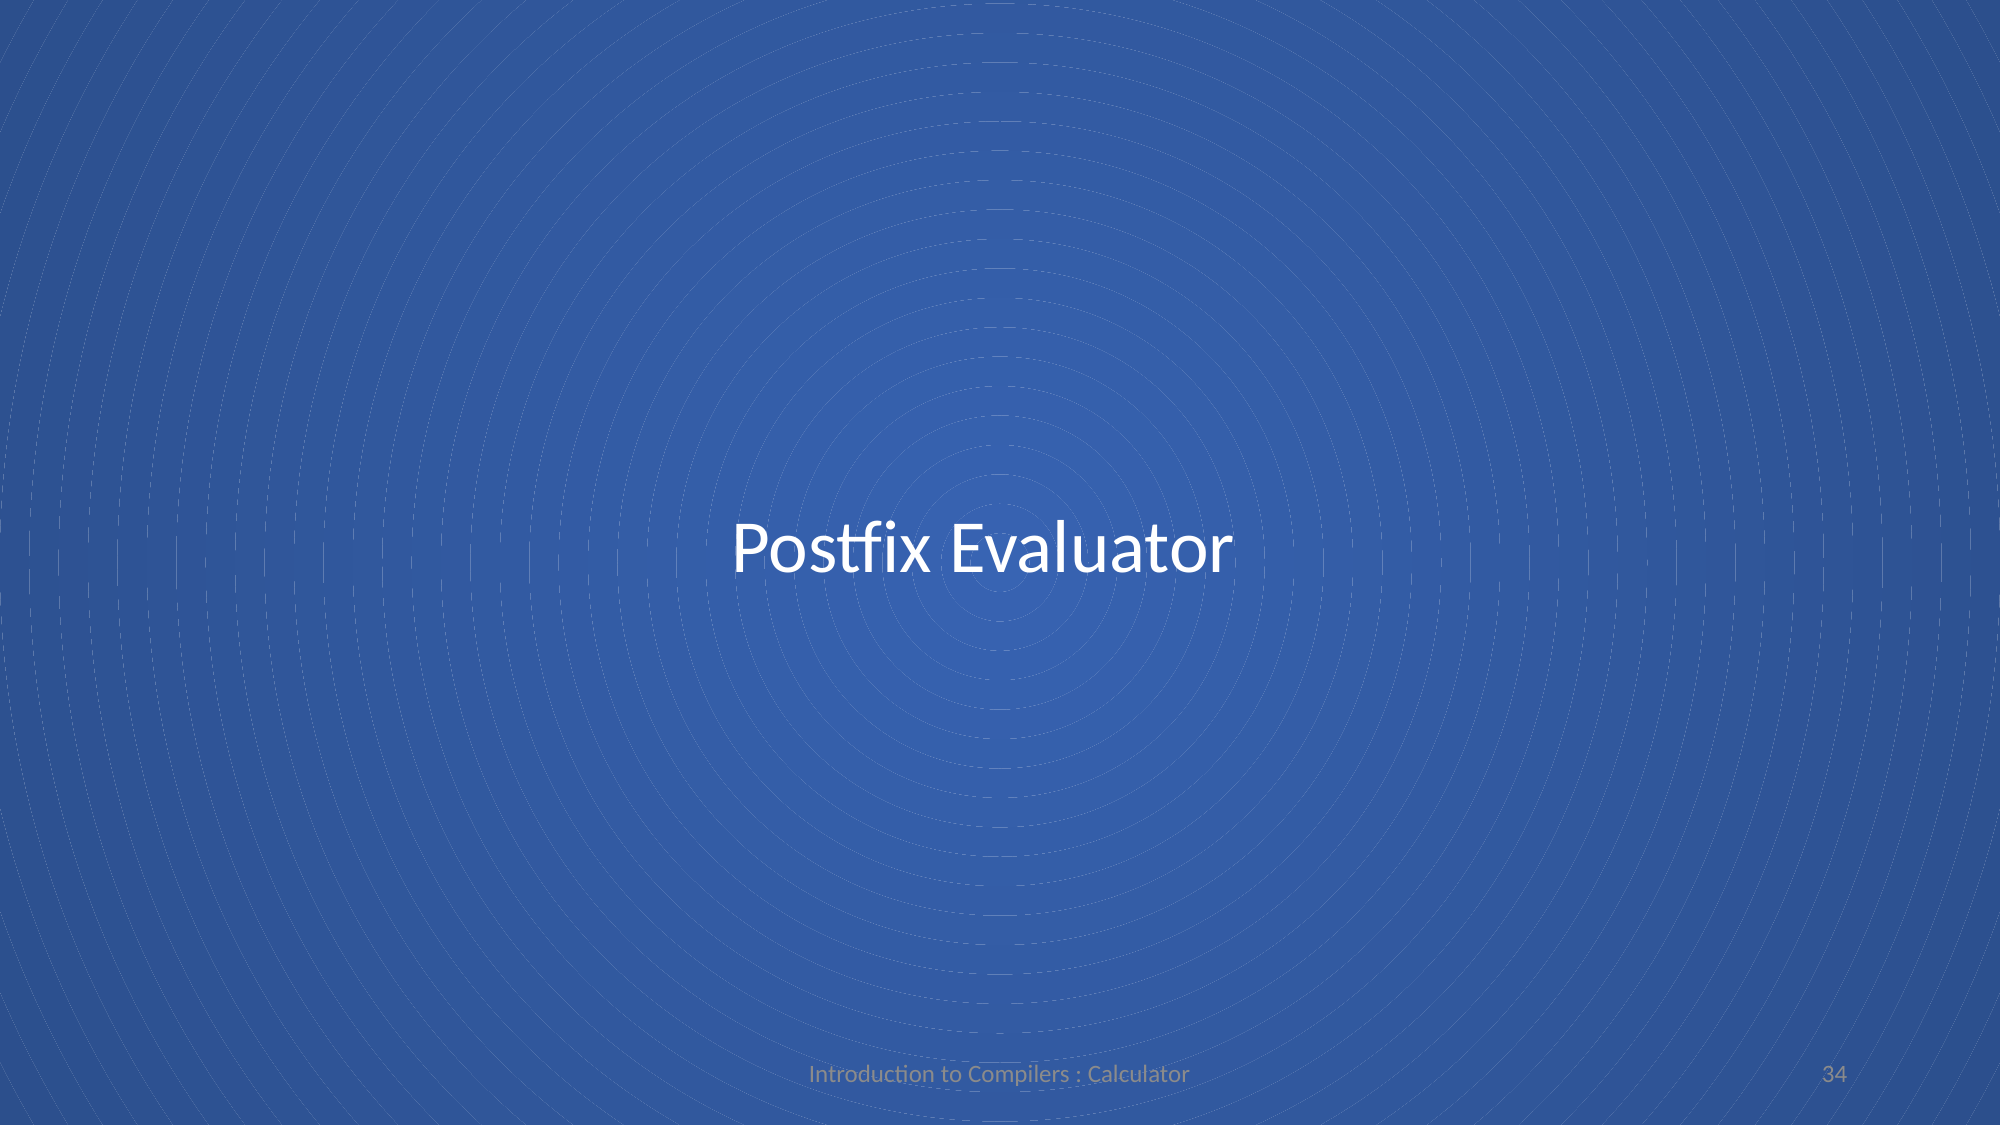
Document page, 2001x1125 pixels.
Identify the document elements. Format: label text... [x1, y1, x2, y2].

footer Introduction to Compilers : Calculator [662, 1042, 1338, 1103]
text_box Postfix Evaluator [408, 490, 1559, 596]
slide_number 34 [1412, 1042, 1863, 1103]
